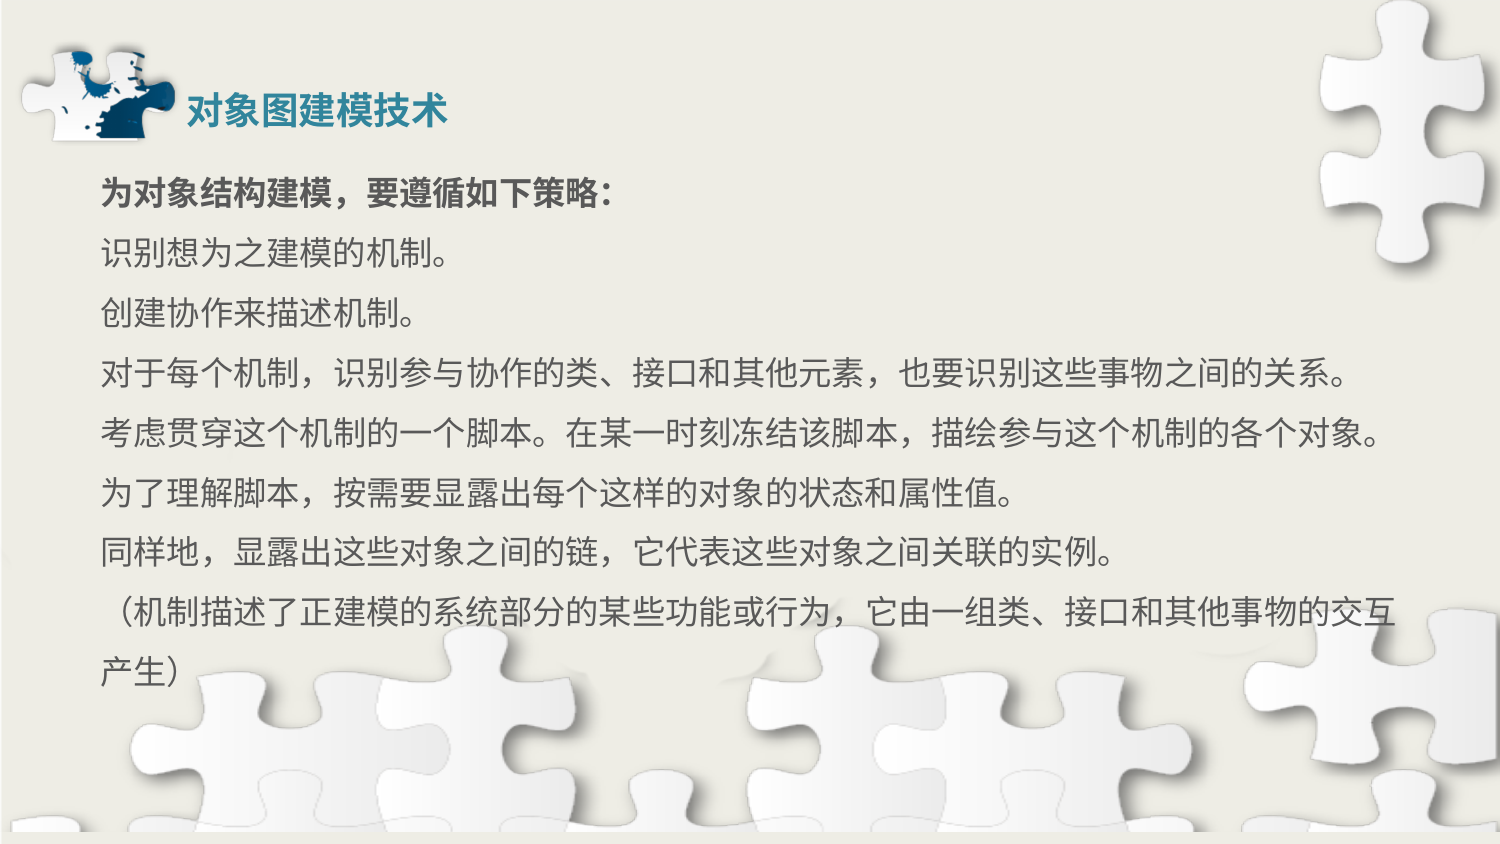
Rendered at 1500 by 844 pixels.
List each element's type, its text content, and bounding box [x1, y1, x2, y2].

picture [0, 0, 1500, 844]
text_box 为对象结构建模，要遵循如下策略： 识别想为之建模的机制。 创建协作来描述机制。 对于每个机制，识别参与协作的类、接口和其他元素，也要识别这些事物之间的关系。 考虑贯穿这个机制的一个脚本。在某一时刻冻结该脚本，描绘参与这个机制的各个对象。 为了理解脚本，按需要显露出每个这样的对象的状态和属性值。 同样地，显露出这些对象之间的链，它代表这些对象之间关联的实例。 （机制描述了正建模的系统部分的某些功能或行为，它由一组类、接口和其他事物的交互产生） [85, 145, 1415, 699]
text_box 对象图建模技术 [171, 79, 467, 139]
